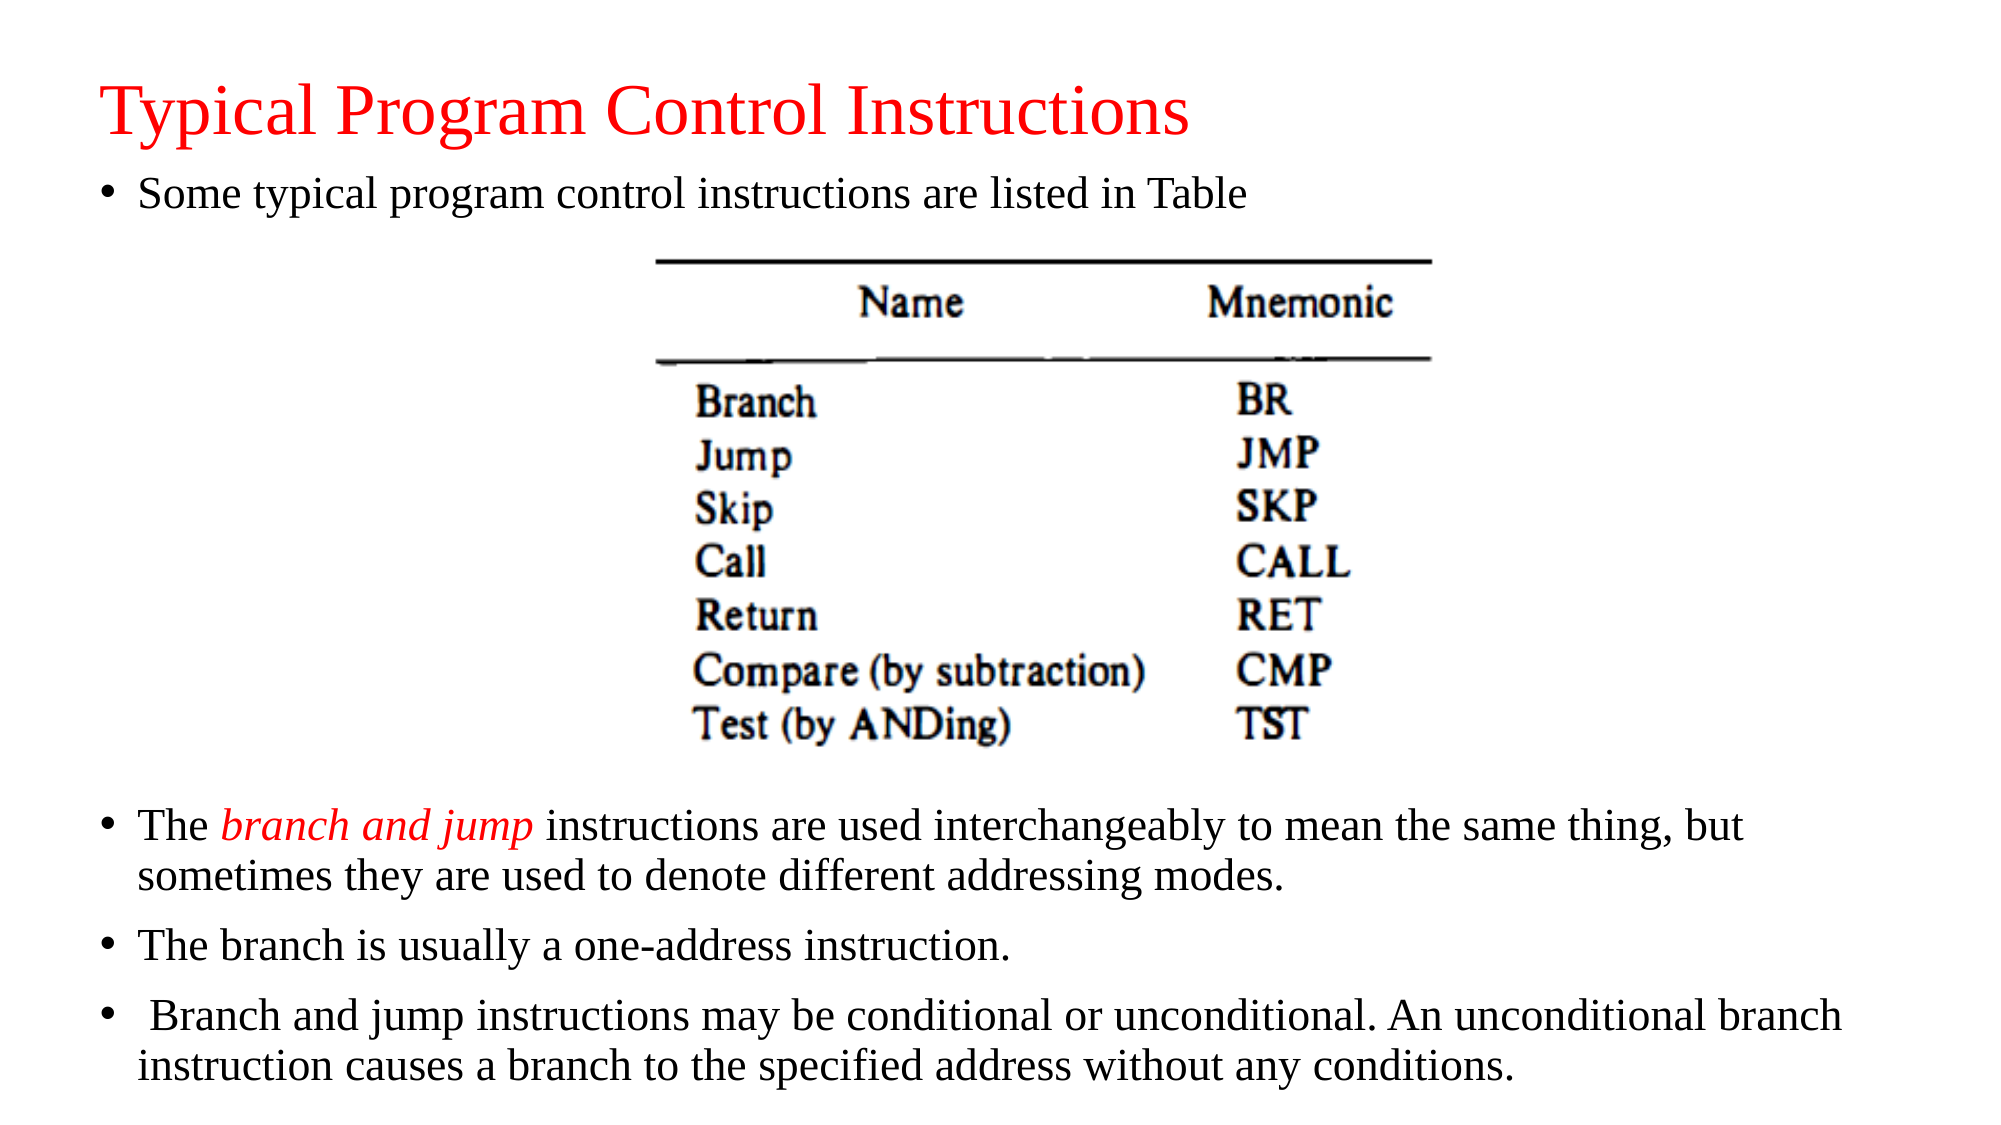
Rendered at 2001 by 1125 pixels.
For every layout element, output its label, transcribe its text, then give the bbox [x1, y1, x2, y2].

title Typical Program Control Instructions [85, 59, 1919, 161]
picture [608, 223, 1462, 777]
list Some typical program control instructions are listed in Table The branch and jump instructions are used interchangeably to mean the same thing, but sometimes they are used to denote different addressing modes. The branch is usually a one-address instruction. Branch and jump instructions may be conditional or unconditional. An unconditional branch instruction causes a branch to the specified address without any conditions. [85, 161, 1919, 1102]
